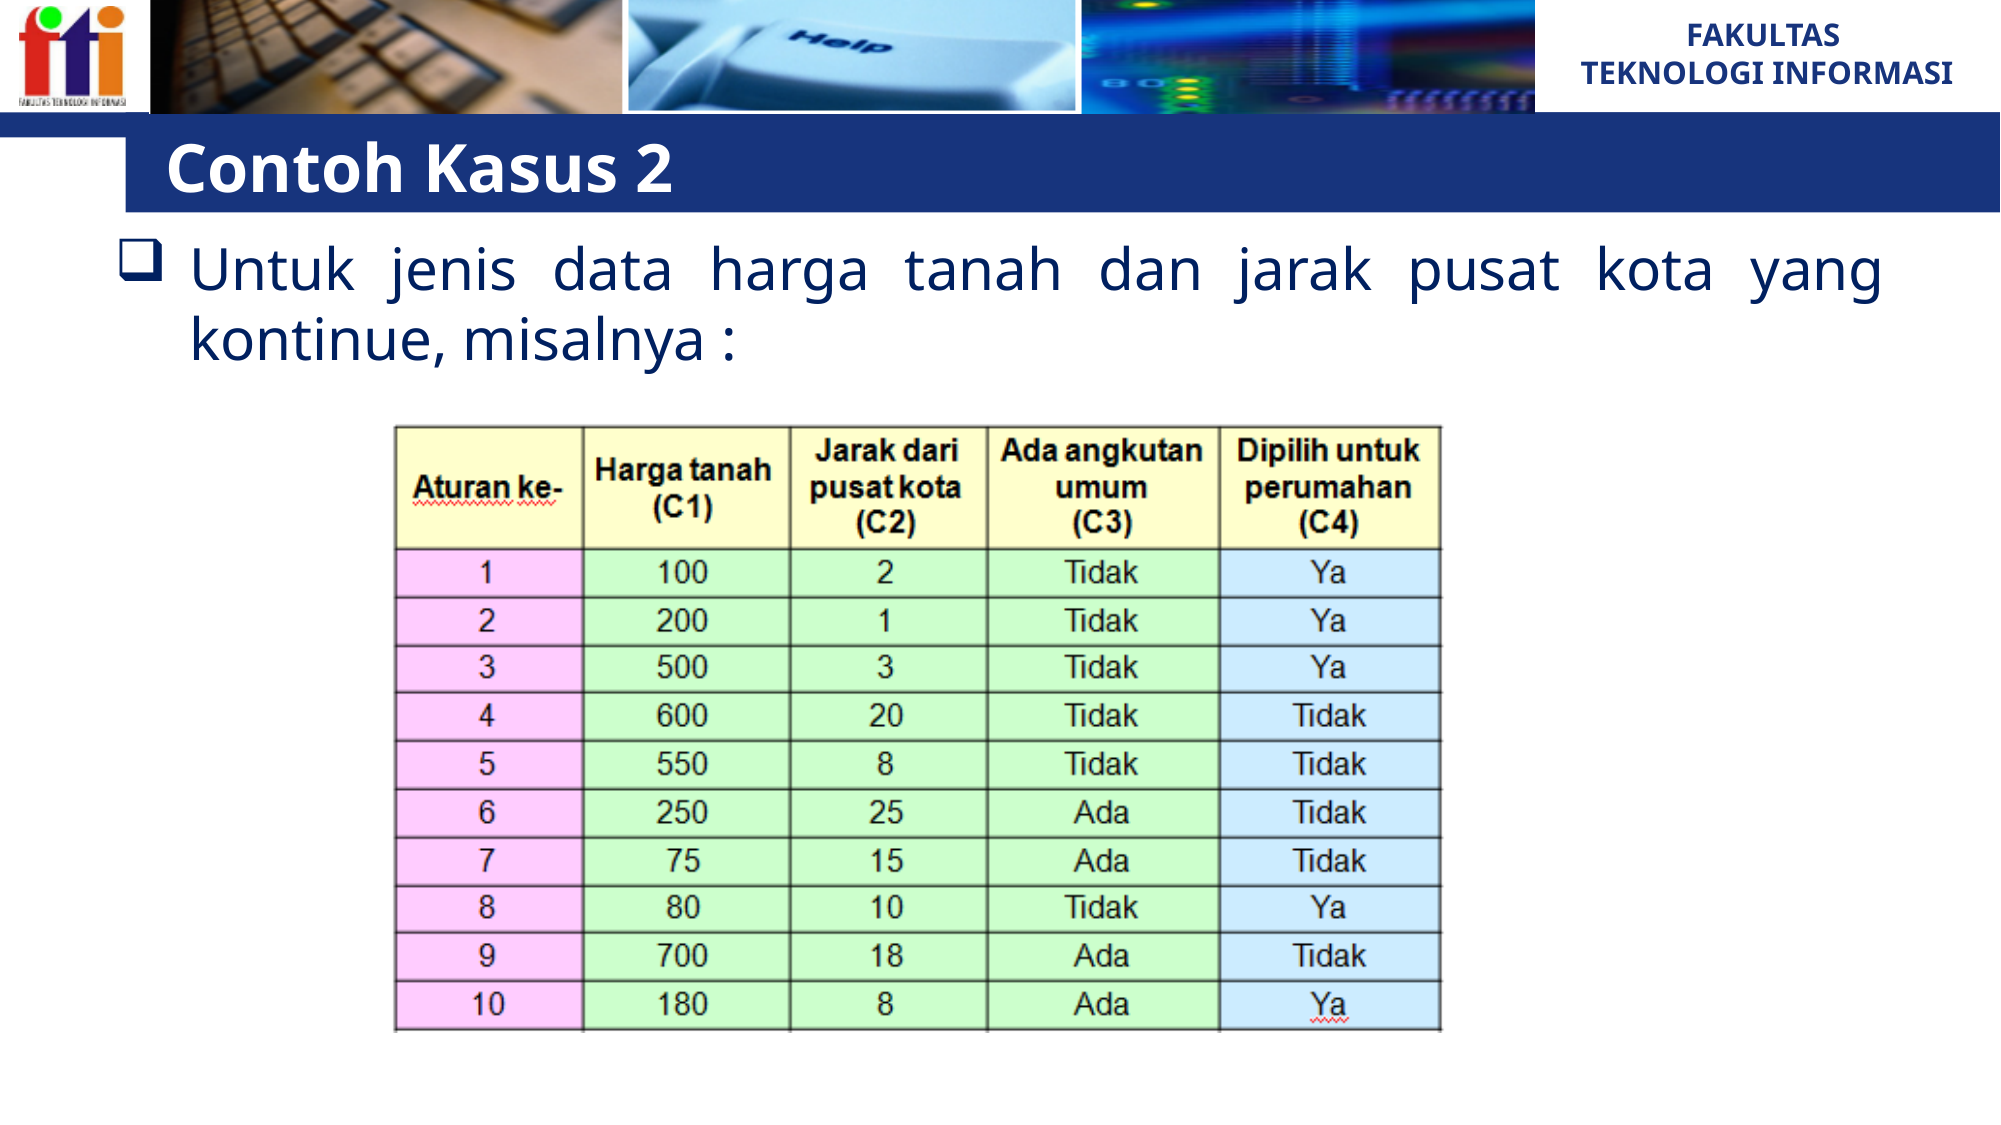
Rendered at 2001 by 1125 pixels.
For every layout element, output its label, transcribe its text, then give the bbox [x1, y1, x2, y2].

picture [149, 0, 1535, 114]
picture [390, 421, 1446, 1033]
picture [19, 6, 126, 106]
title Contoh Kasus 2 [149, 119, 1934, 213]
list Untuk jenis data harga tanah dan jarak pusat kota yang kontinue, misalnya : [99, 224, 1901, 1038]
